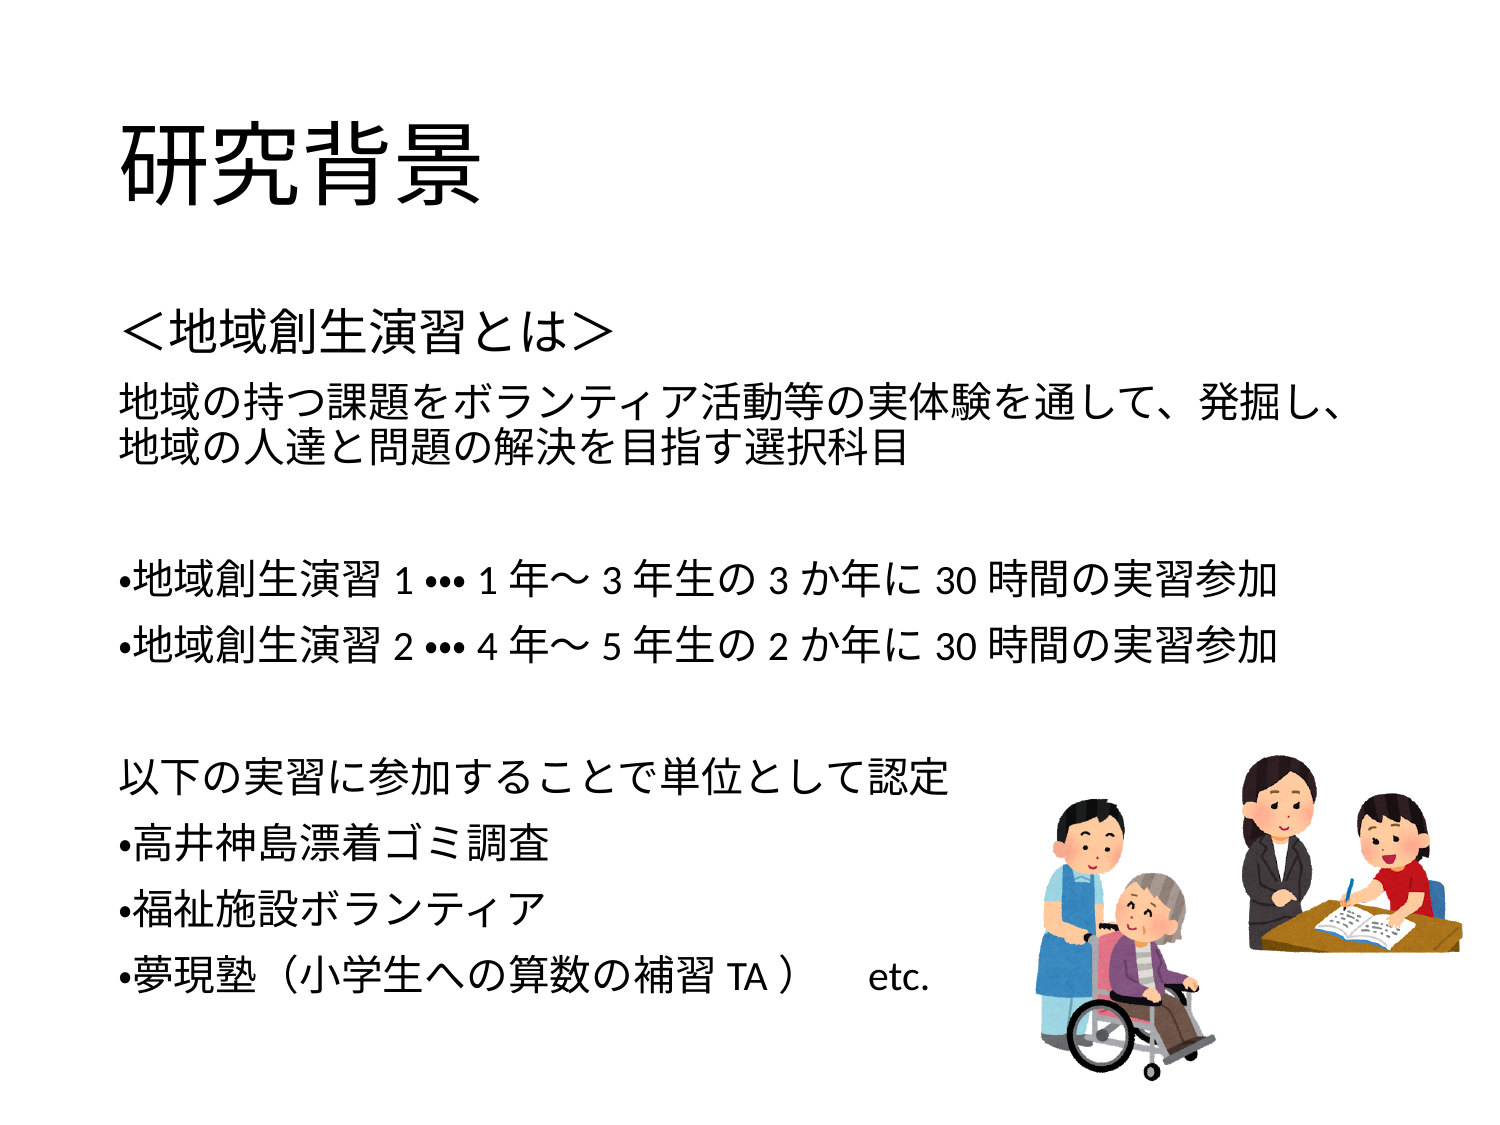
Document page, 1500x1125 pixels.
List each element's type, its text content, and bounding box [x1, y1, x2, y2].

title 研究背景 [103, 59, 1397, 278]
list ＜地域創生演習とは＞ 地域の持つ課題をボランティア活動等の実体験を通して、発掘し、地域の人達と問題の解決を目指す選択科目 ・地域創生演習1・・・1年～3年生の3か年に30時間の実習参加 ・地域創生演習2・・・4年～5年生の2か年に30時間の実習参加 以下の実習に参加することで単位として認定 ・高井神島漂着ゴミ調査 ・福祉施設ボランティア ・夢現塾（小学生への算数の補習TA） etc. [103, 299, 1397, 1014]
picture [1012, 736, 1467, 1086]
